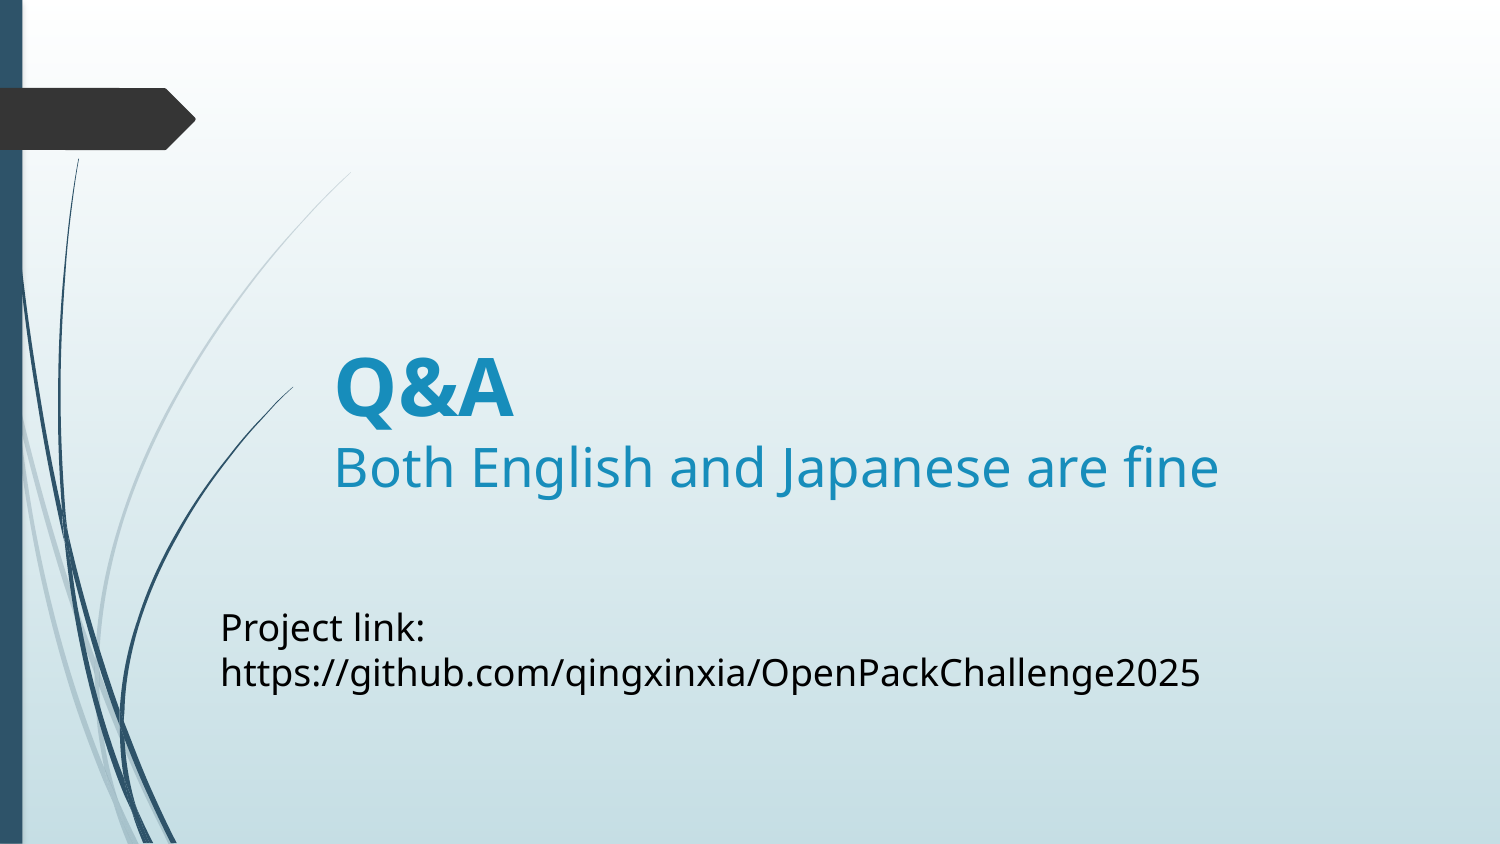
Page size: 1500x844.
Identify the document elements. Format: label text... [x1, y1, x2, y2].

title Q&A Both English and Japanese are fine [318, 328, 1239, 516]
text_box Project link: https://github.com/qingxinxia/OpenPackChallenge2025 [205, 596, 1353, 701]
